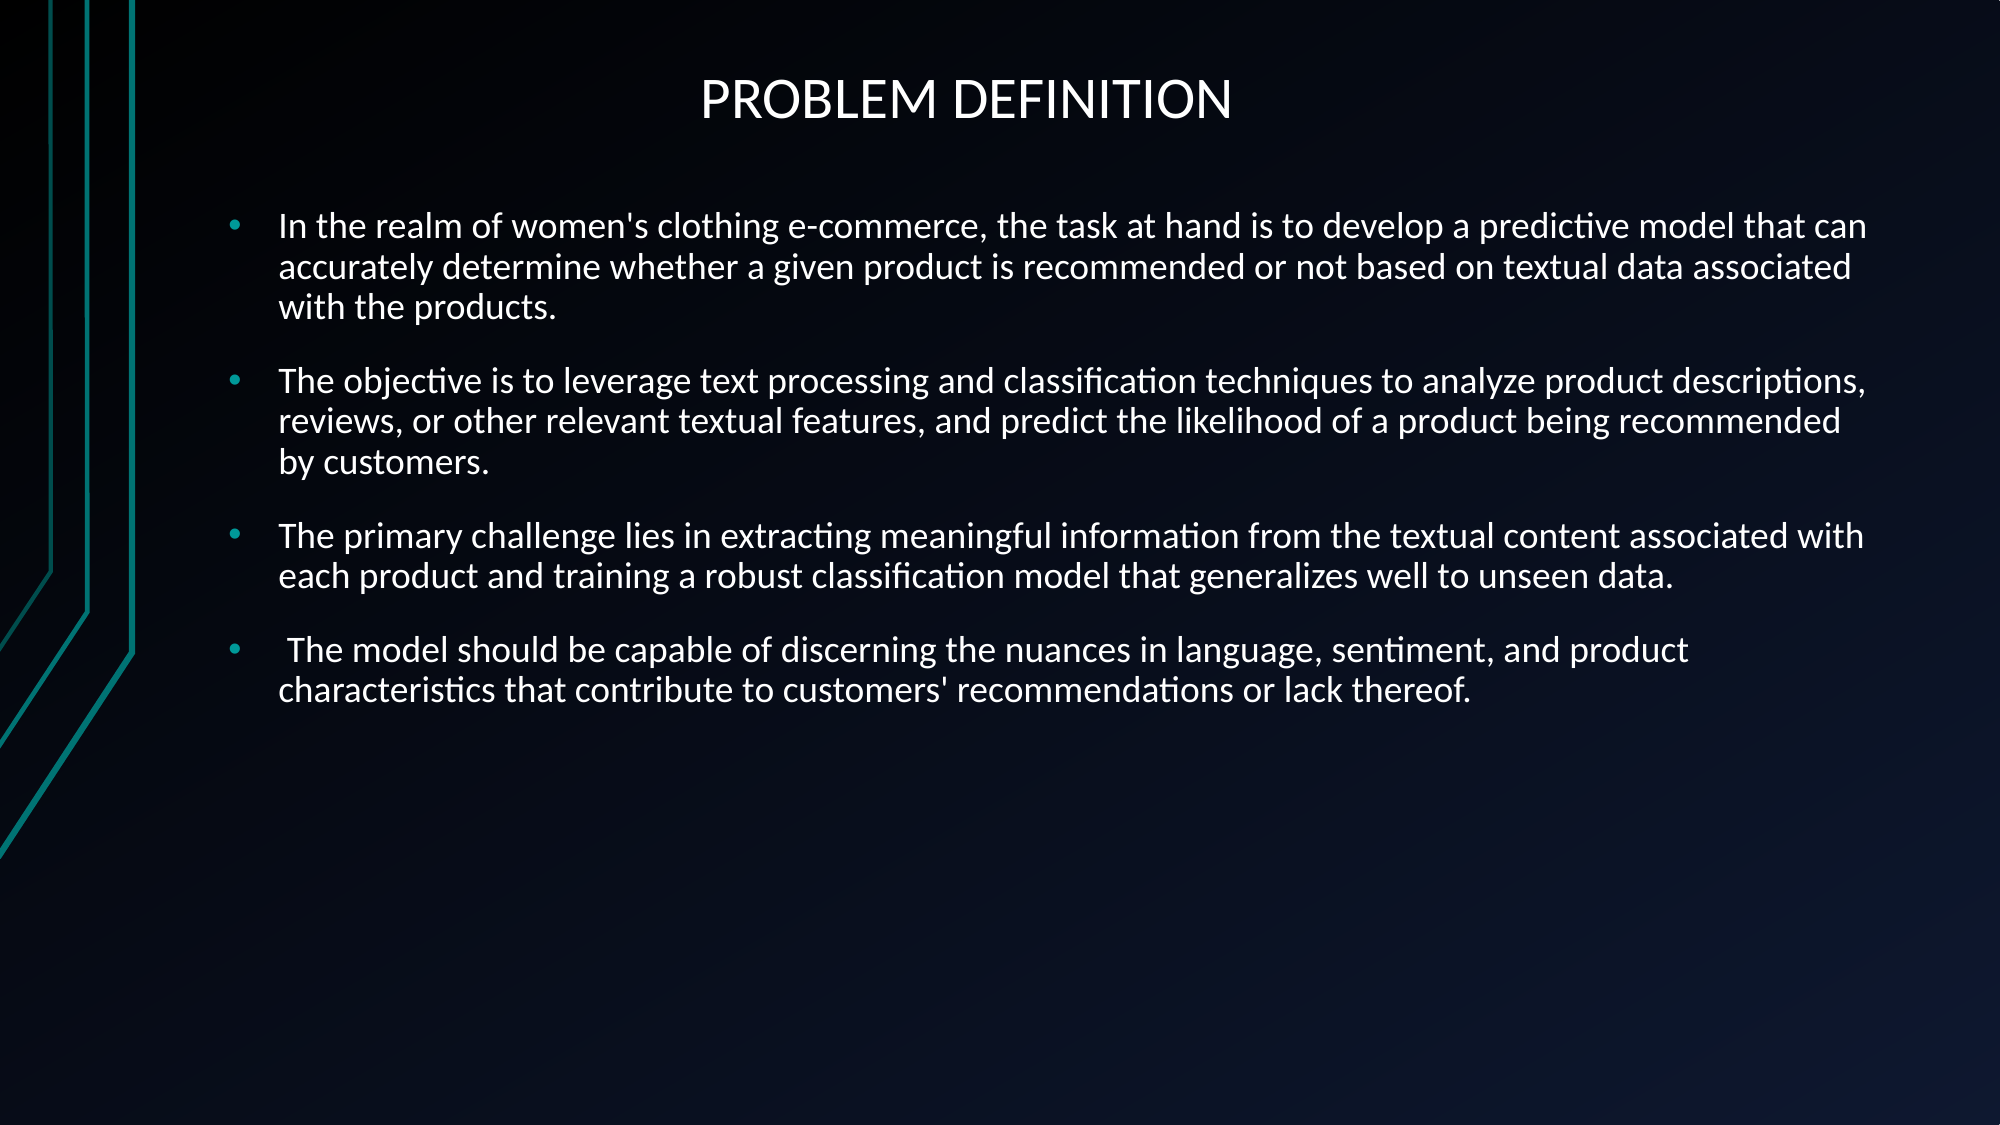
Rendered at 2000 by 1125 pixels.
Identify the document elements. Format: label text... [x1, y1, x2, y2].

list In the realm of women's clothing e-commerce, the task at hand is to develop a predictive model that can accurately determine whether a given product is recommended or not based on textual data associated with the products. The objective is to leverage text processing and classification techniques to analyze product descriptions, reviews, or other relevant textual features, and predict the likelihood of a product being recommended by customers. The primary challenge lies in extracting meaningful information from the textual content associated with each product and training a robust classification model that generalizes well to unseen data. The model should be capable of discerning the nuances in language, sentiment, and product characteristics that contribute to customers' recommendations or lack thereof. [208, 196, 1908, 929]
title PROBLEM DEFINITION [680, 56, 1375, 142]
